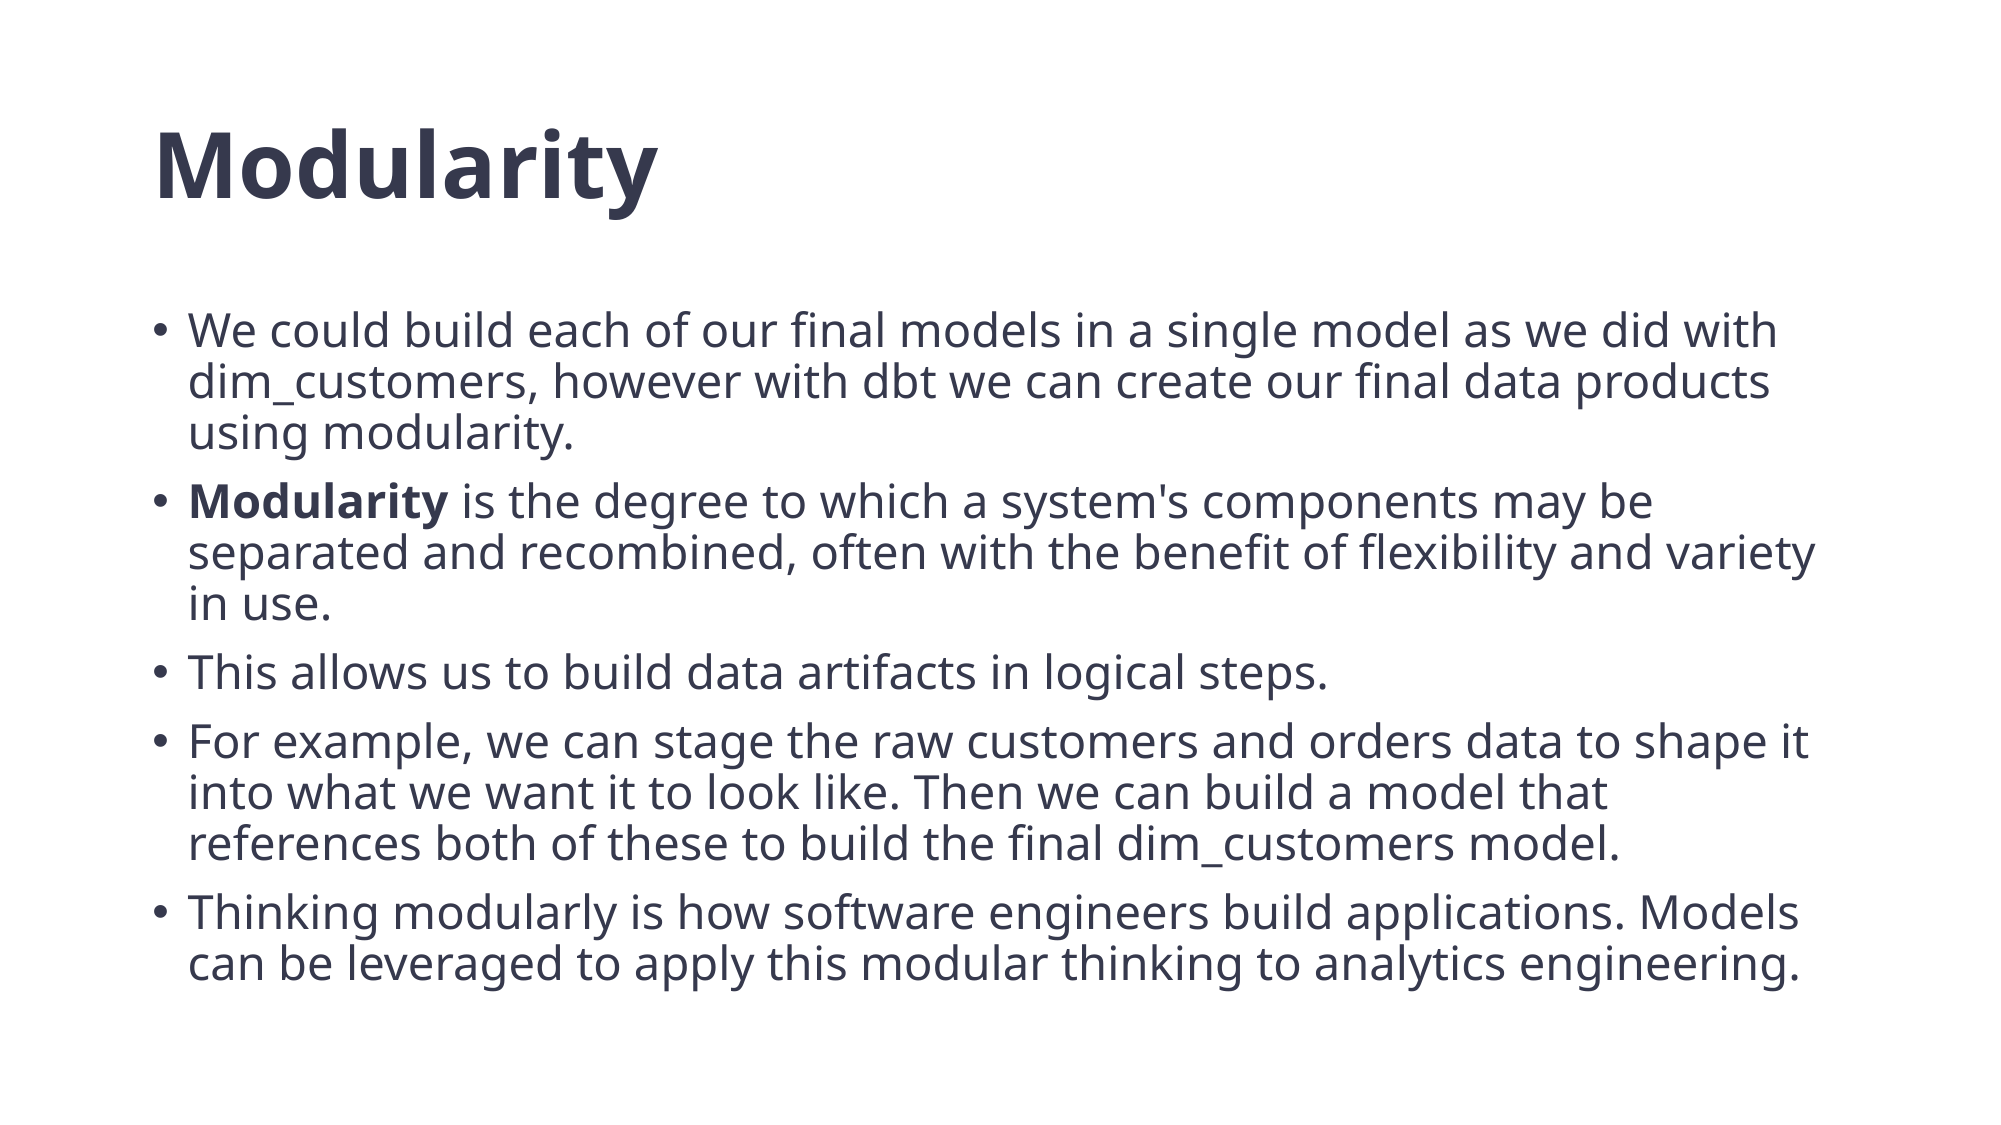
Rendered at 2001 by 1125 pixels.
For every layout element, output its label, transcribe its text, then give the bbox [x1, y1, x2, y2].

list We could build each of our final models in a single model as we did with dim_customers, however with dbt we can create our final data products using modularity. Modularity is the degree to which a system's components may be separated and recombined, often with the benefit of flexibility and variety in use. This allows us to build data artifacts in logical steps. For example, we can stage the raw customers and orders data to shape it into what we want it to look like. Then we can build a model that references both of these to build the final dim_customers model. Thinking modularly is how software engineers build applications. Models can be leveraged to apply this modular thinking to analytics engineering. [137, 299, 1863, 1014]
title Modularity [137, 59, 1863, 278]
